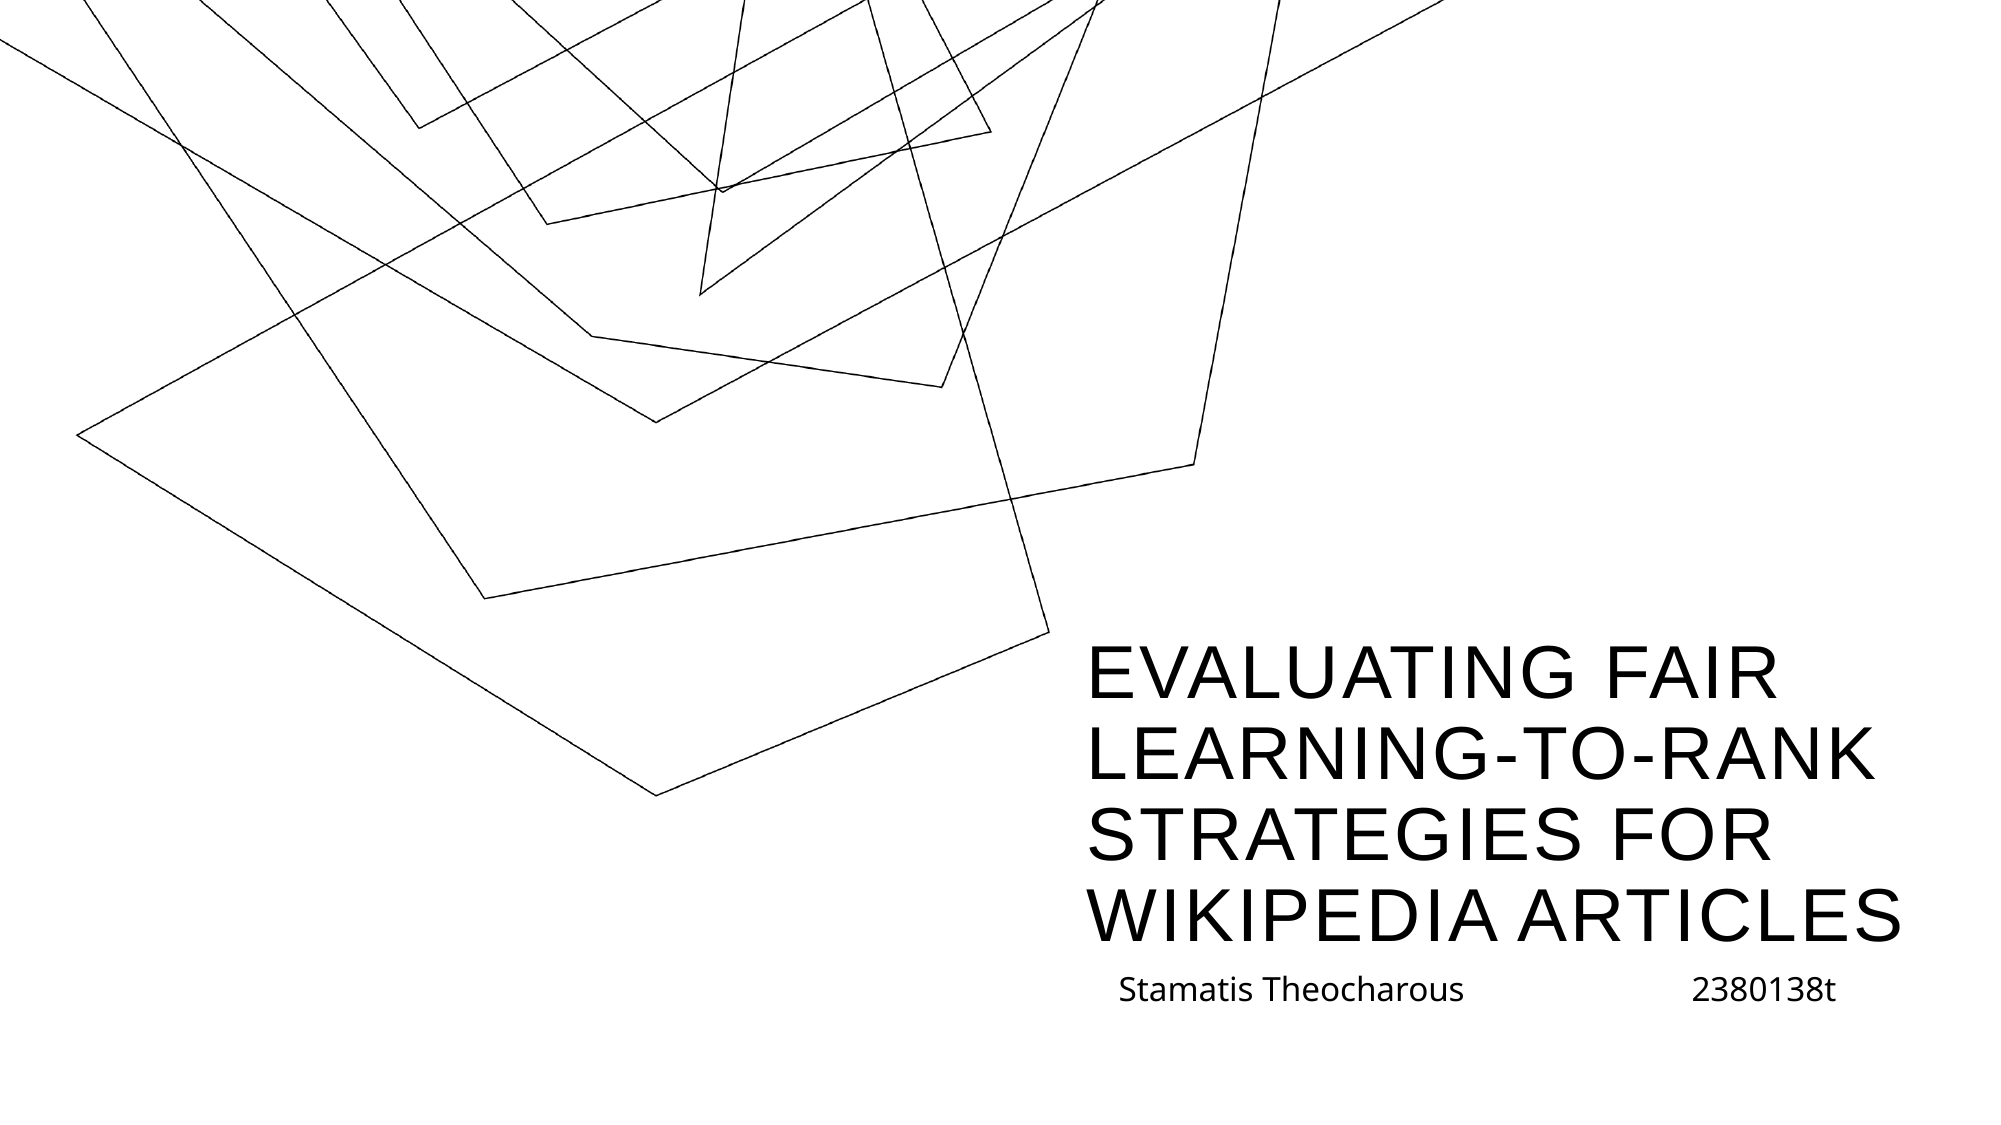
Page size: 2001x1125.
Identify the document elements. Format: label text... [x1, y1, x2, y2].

picture [0, 0, 1557, 830]
subtitle Stamatis Theocharous 2380138t [1103, 965, 1915, 1031]
title Evaluating Fair Learning-to-Rank Strategies for Wikipedia Articles [1071, 499, 1971, 966]
